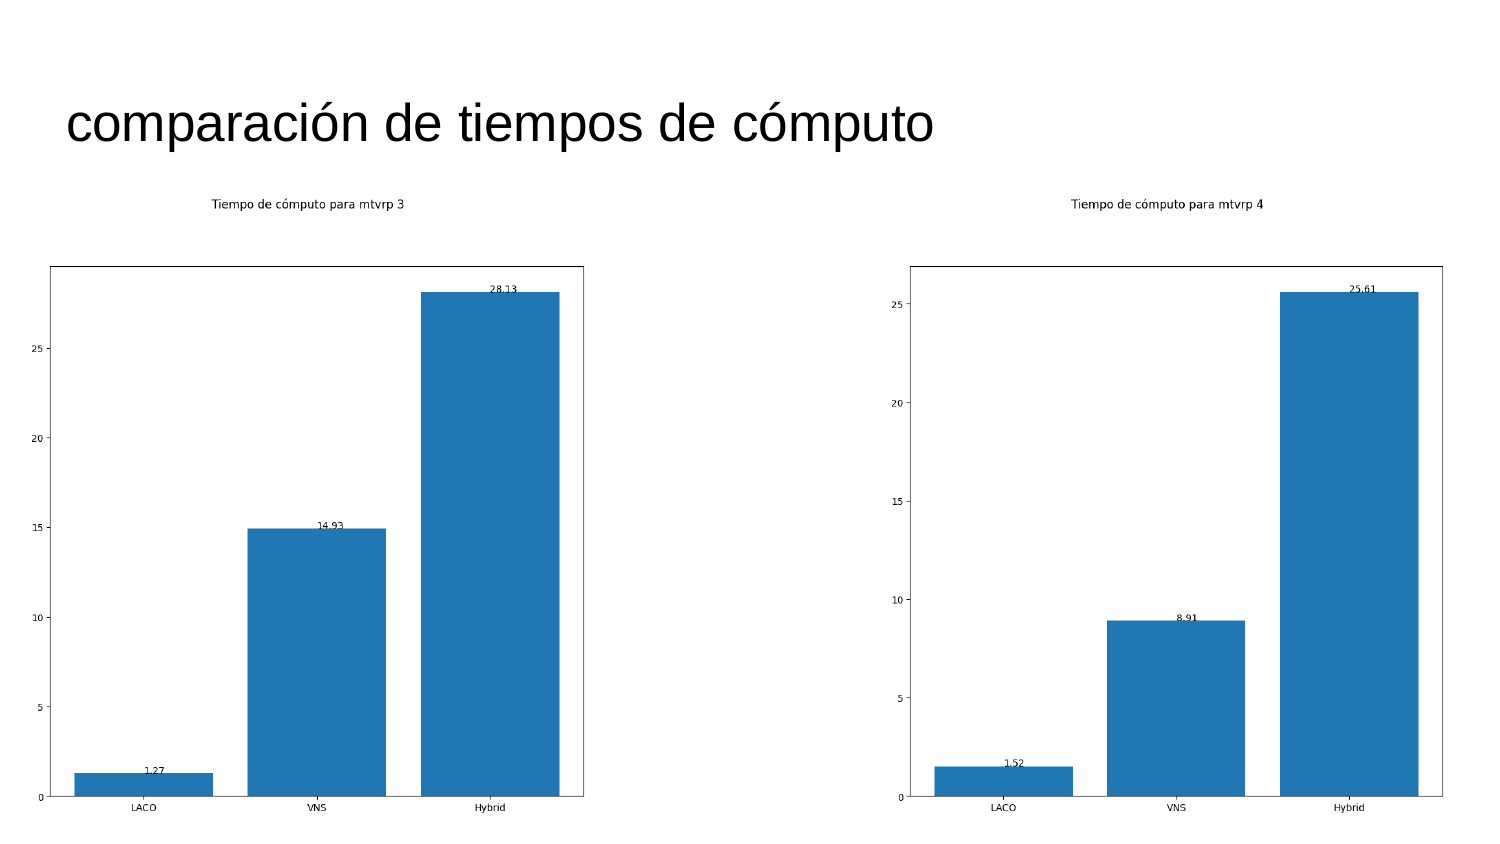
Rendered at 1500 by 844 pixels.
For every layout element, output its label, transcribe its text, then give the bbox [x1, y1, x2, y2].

picture [884, 191, 1450, 819]
title comparación de tiempos de cómputo [51, 72, 1449, 167]
picture [24, 191, 590, 819]
